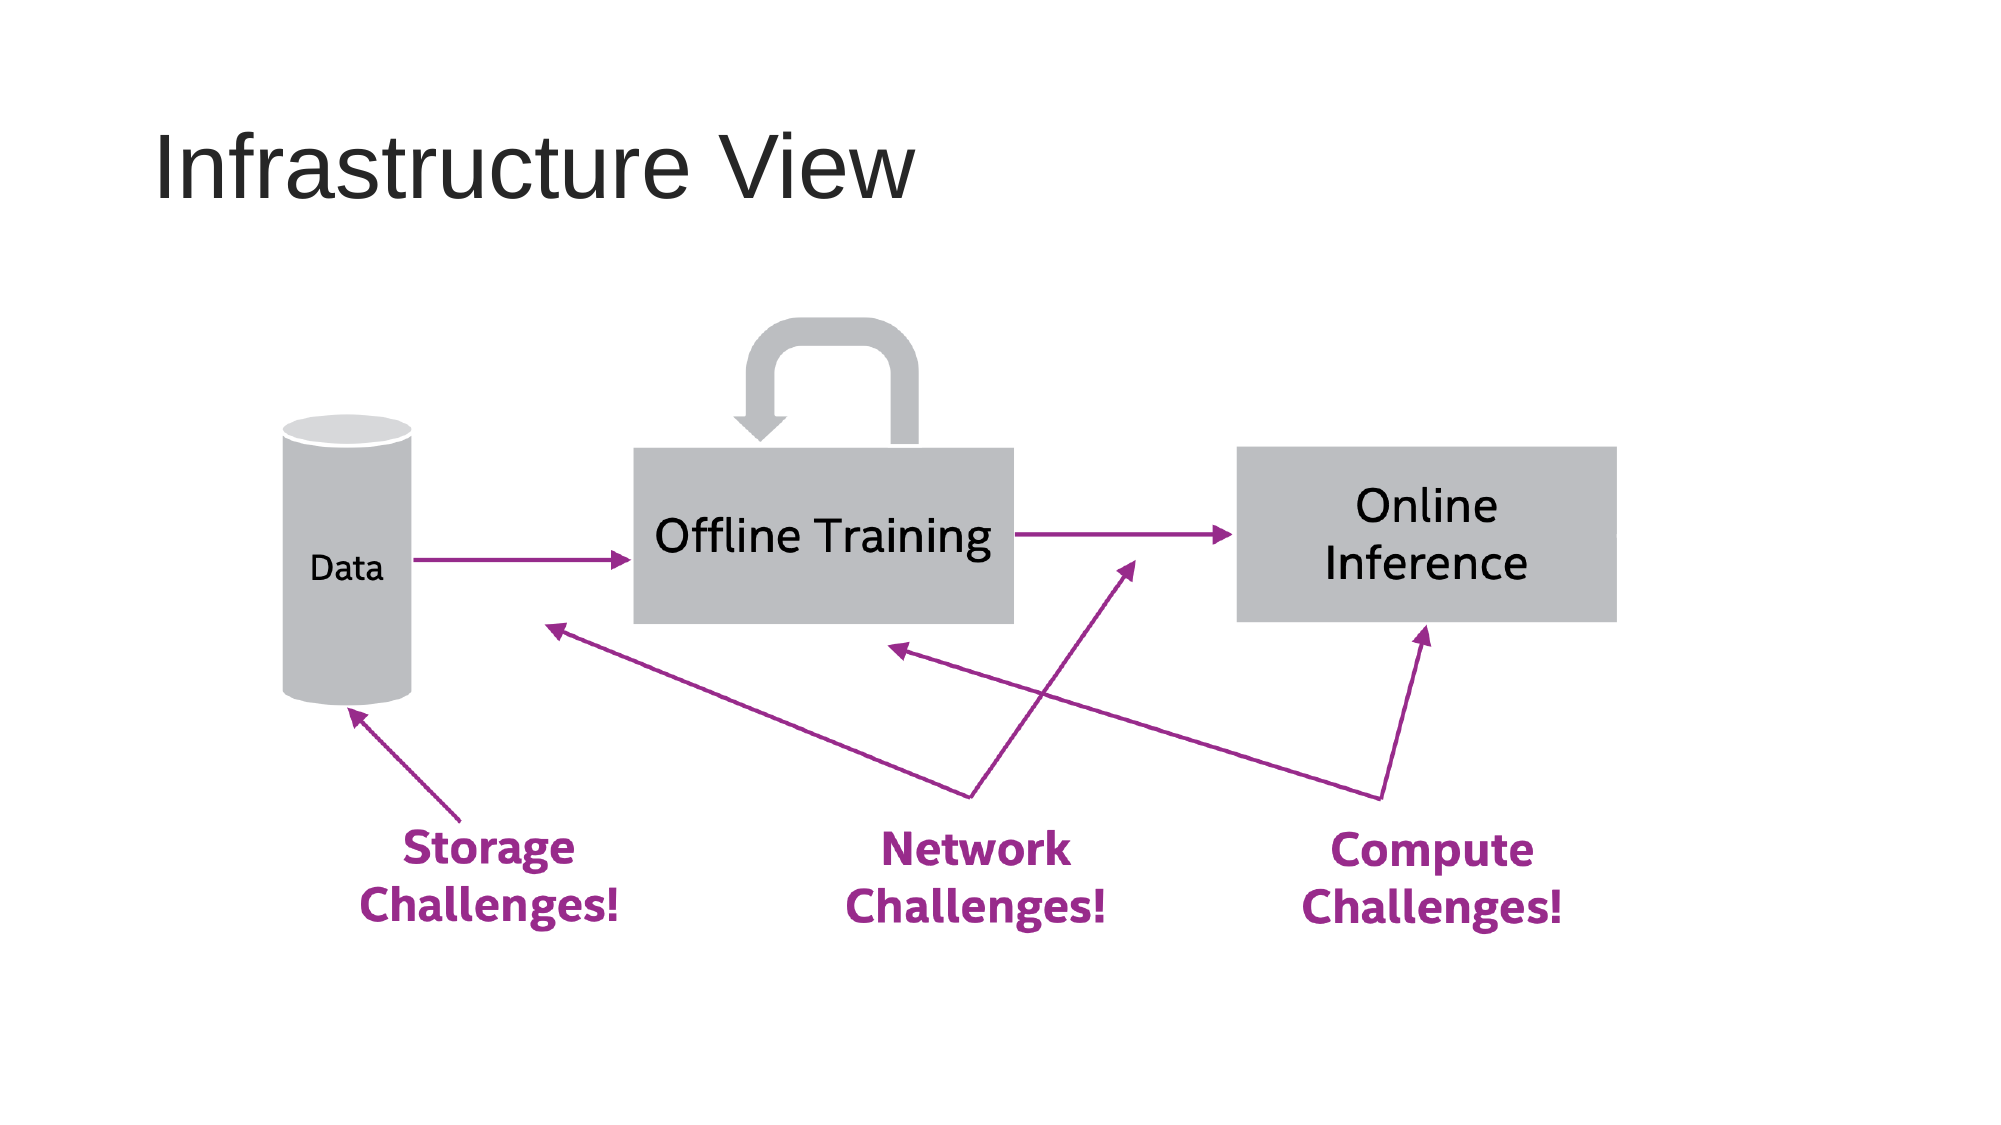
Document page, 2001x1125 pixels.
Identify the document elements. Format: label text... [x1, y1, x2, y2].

title Infrastructure View [137, 59, 1863, 278]
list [201, 299, 1705, 972]
